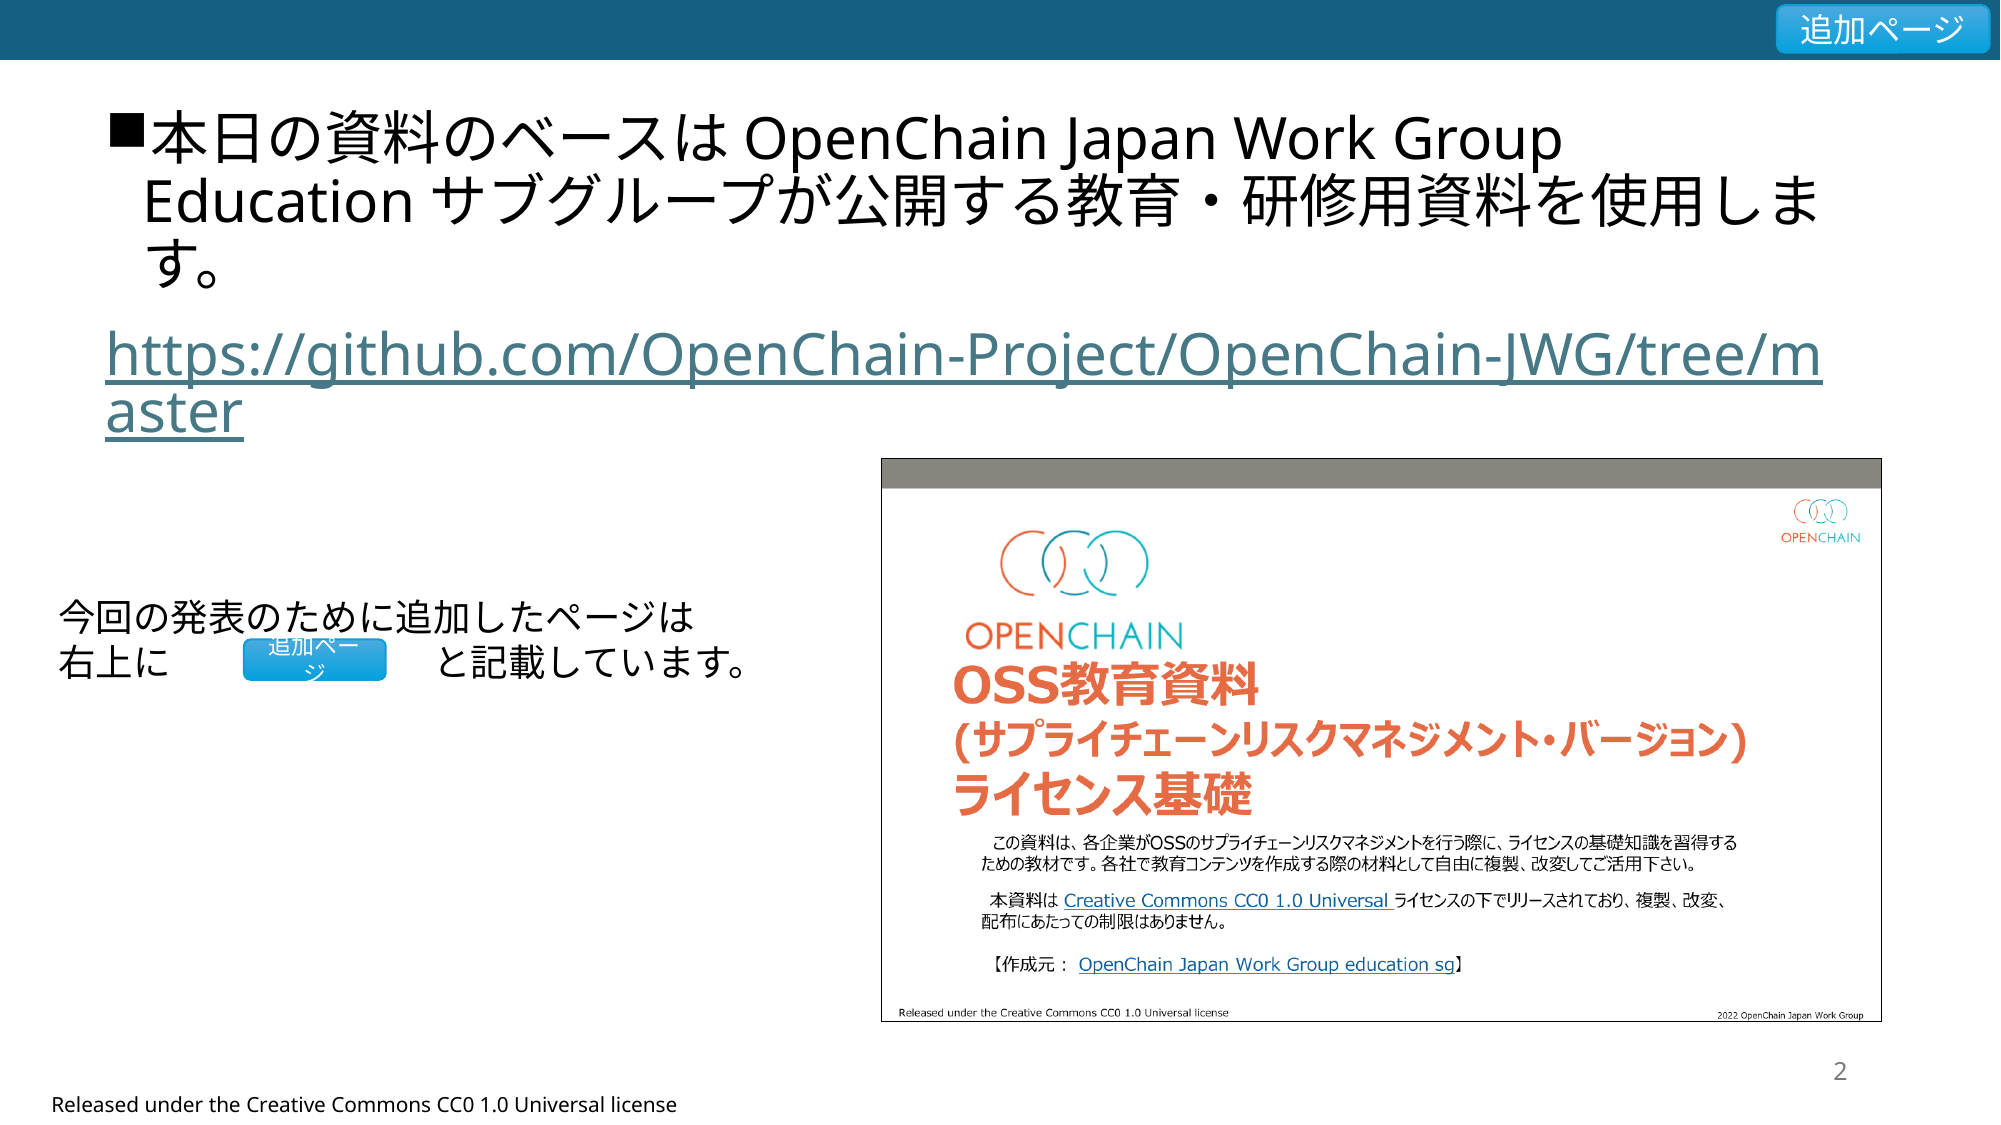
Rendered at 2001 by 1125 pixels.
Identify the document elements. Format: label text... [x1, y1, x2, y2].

list 本日の資料のベースはOpenChain Japan Work Group Educationサブグループが公開する教育・研修用資料を使用します。 https://github.com/OpenChain-Project/OpenChain-JWG/tree/master [90, 101, 1863, 421]
picture [881, 458, 1883, 1022]
text_box 今回の発表のために追加したページは 右上に と記載しています。 [43, 586, 781, 692]
slide_number 1 [1412, 1042, 1863, 1103]
text_box 追加ページ [242, 638, 387, 681]
